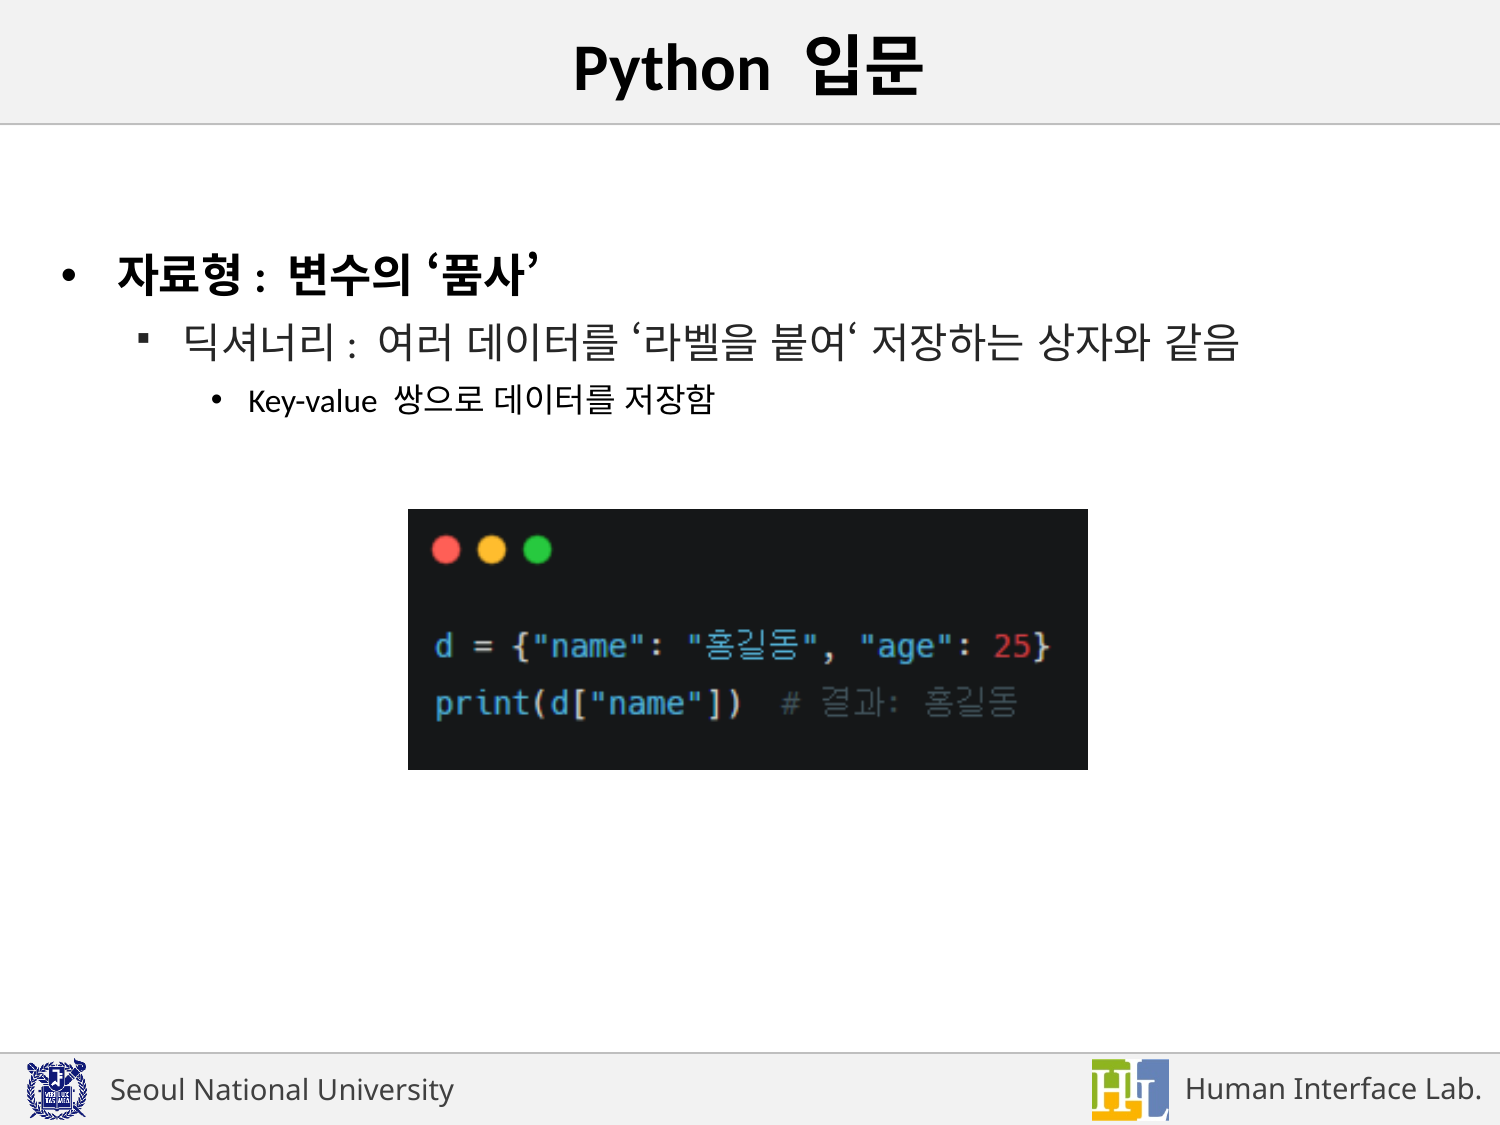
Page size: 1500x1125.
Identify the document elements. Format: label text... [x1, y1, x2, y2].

list 자료형: 변수의 ‘품사’ 딕셔너리: 여러 데이터를 ‘라벨을 붙여‘ 저장하는 상자와 같음 Key-value 쌍으로 데이터를 저장함 [45, 231, 1450, 787]
picture [25, 1058, 88, 1120]
picture [1092, 1059, 1169, 1121]
title Python 입문 [75, 13, 1425, 114]
picture [407, 509, 1088, 770]
